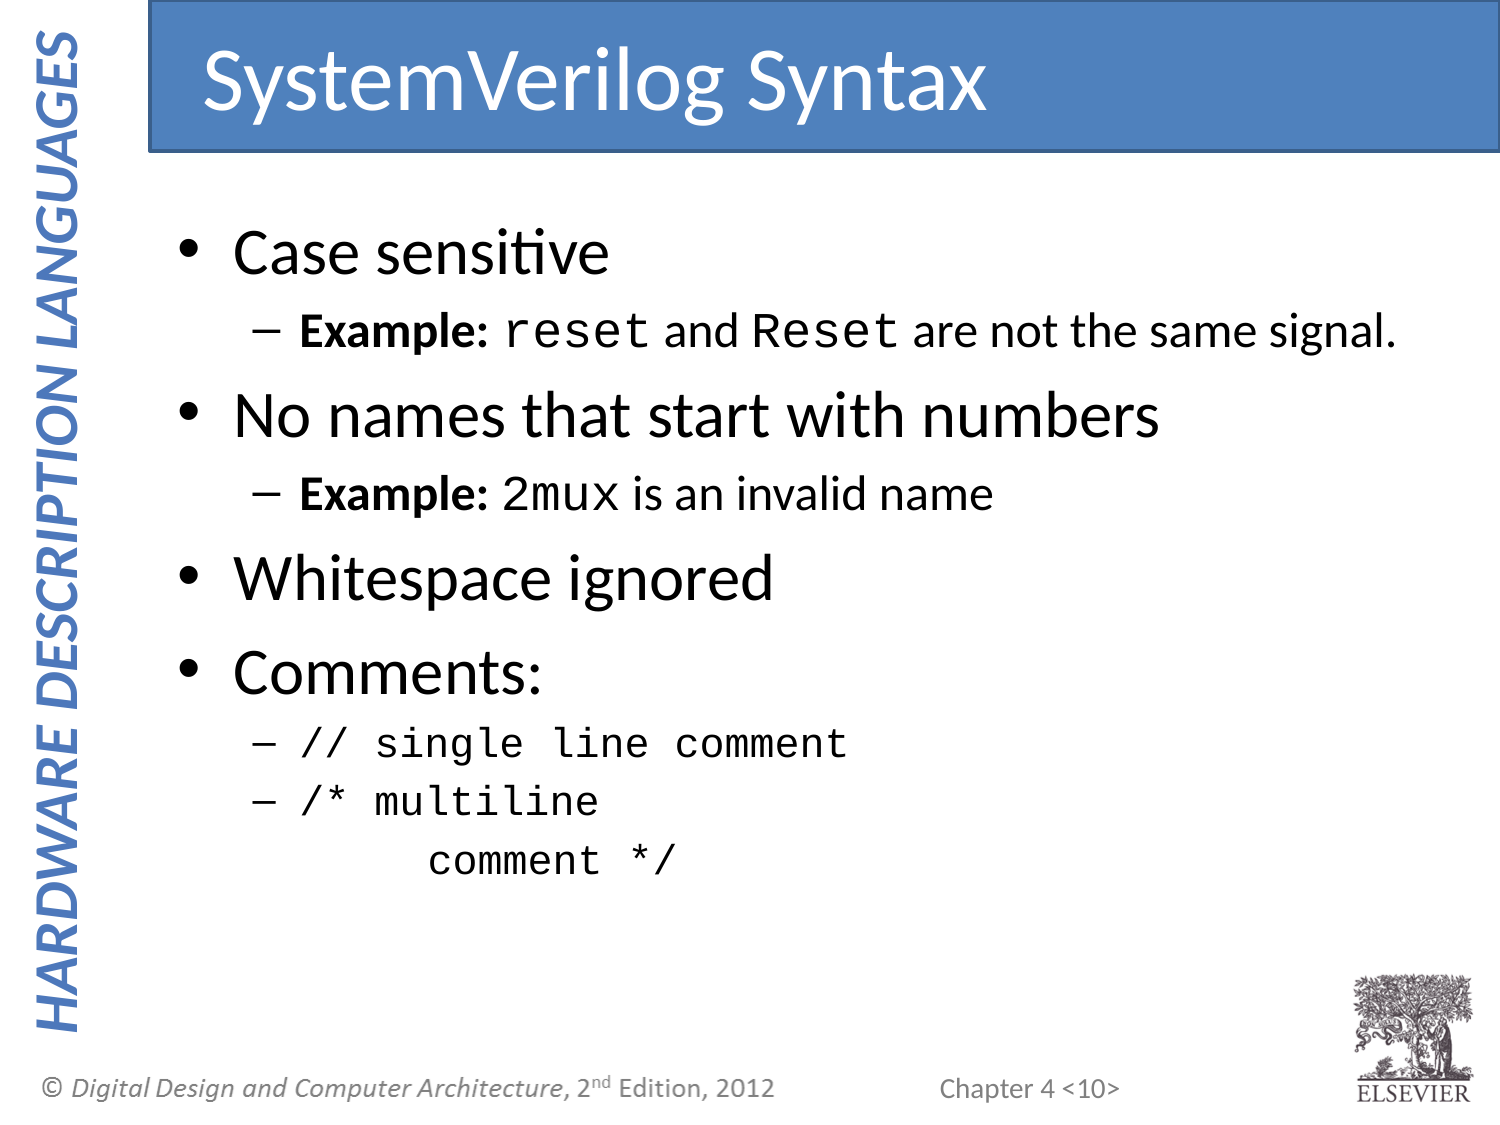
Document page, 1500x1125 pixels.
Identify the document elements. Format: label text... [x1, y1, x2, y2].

picture [0, 0, 1500, 1125]
text_box SystemVerilog Syntax [187, 11, 1488, 136]
list Case sensitive Example: reset and Reset are not the same signal. No names that start with numbers Example: 2mux is an invalid name Whitespace ignored Comments: // single line comment /* multiline comment */ [162, 200, 1438, 1013]
